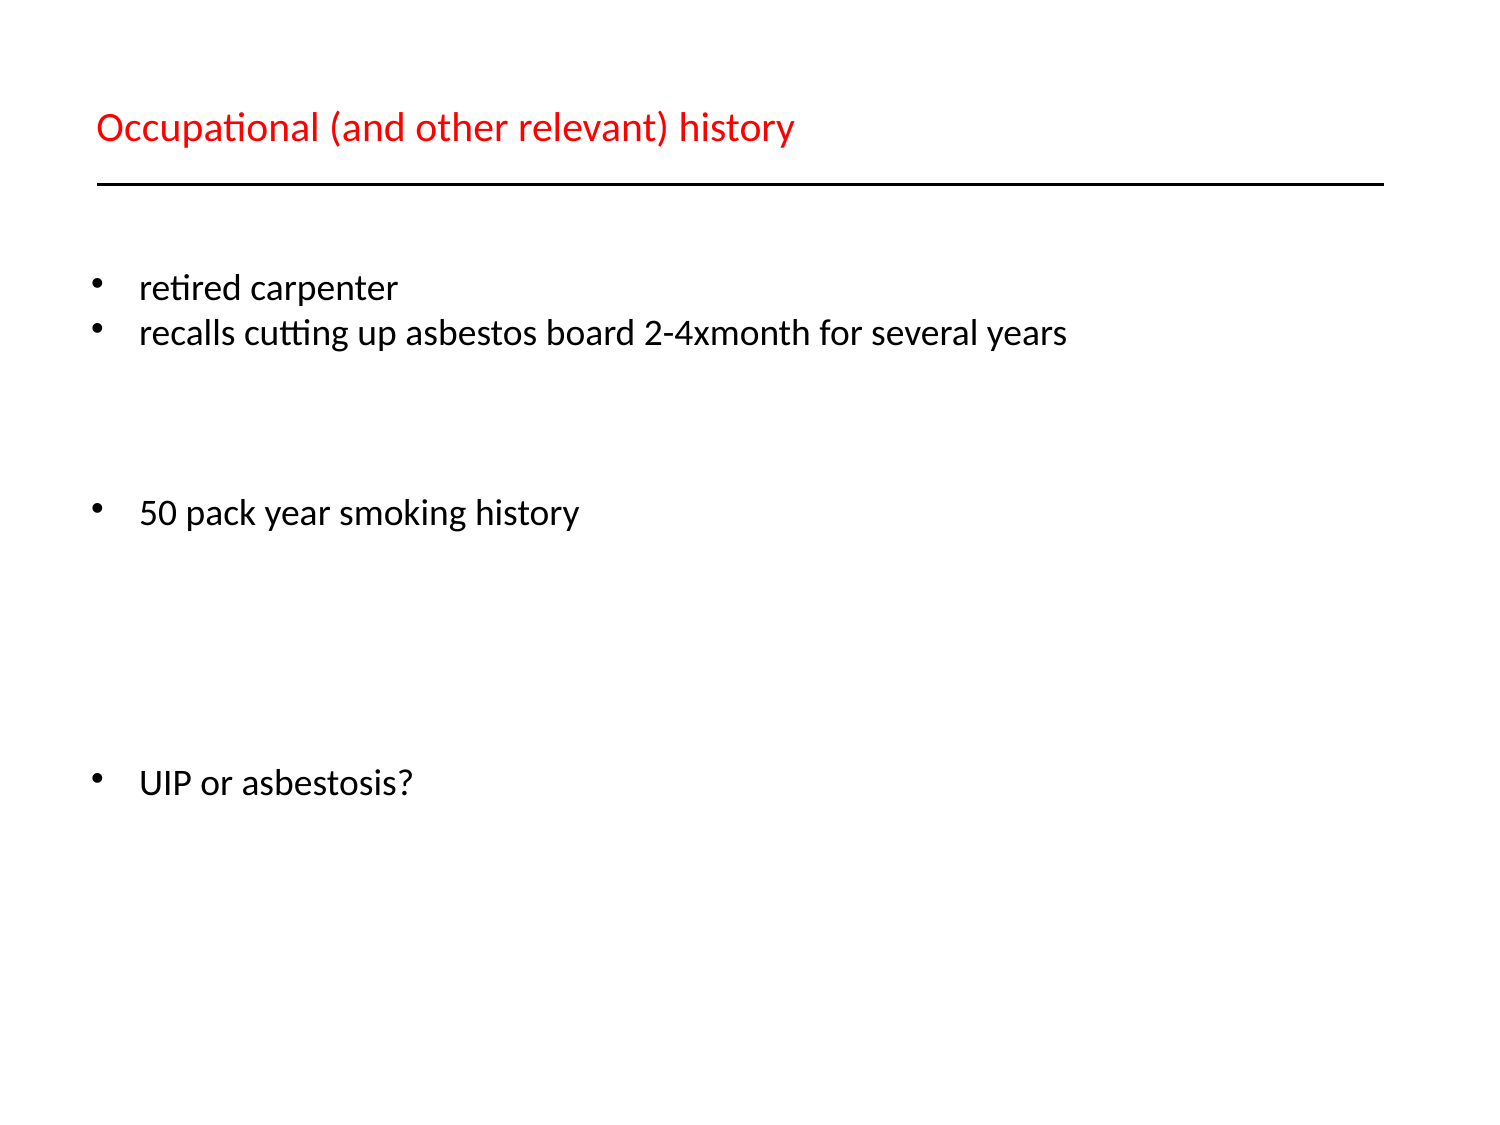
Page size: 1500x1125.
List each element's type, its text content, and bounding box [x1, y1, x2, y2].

text_box retired carpenter recalls cutting up asbestos board 2-4xmonth for several years 50 pack year smoking history UIP or asbestosis? [74, 263, 1425, 916]
text_box [74, 44, 1425, 233]
text_box Occupational (and other relevant) history [96, 30, 1447, 219]
